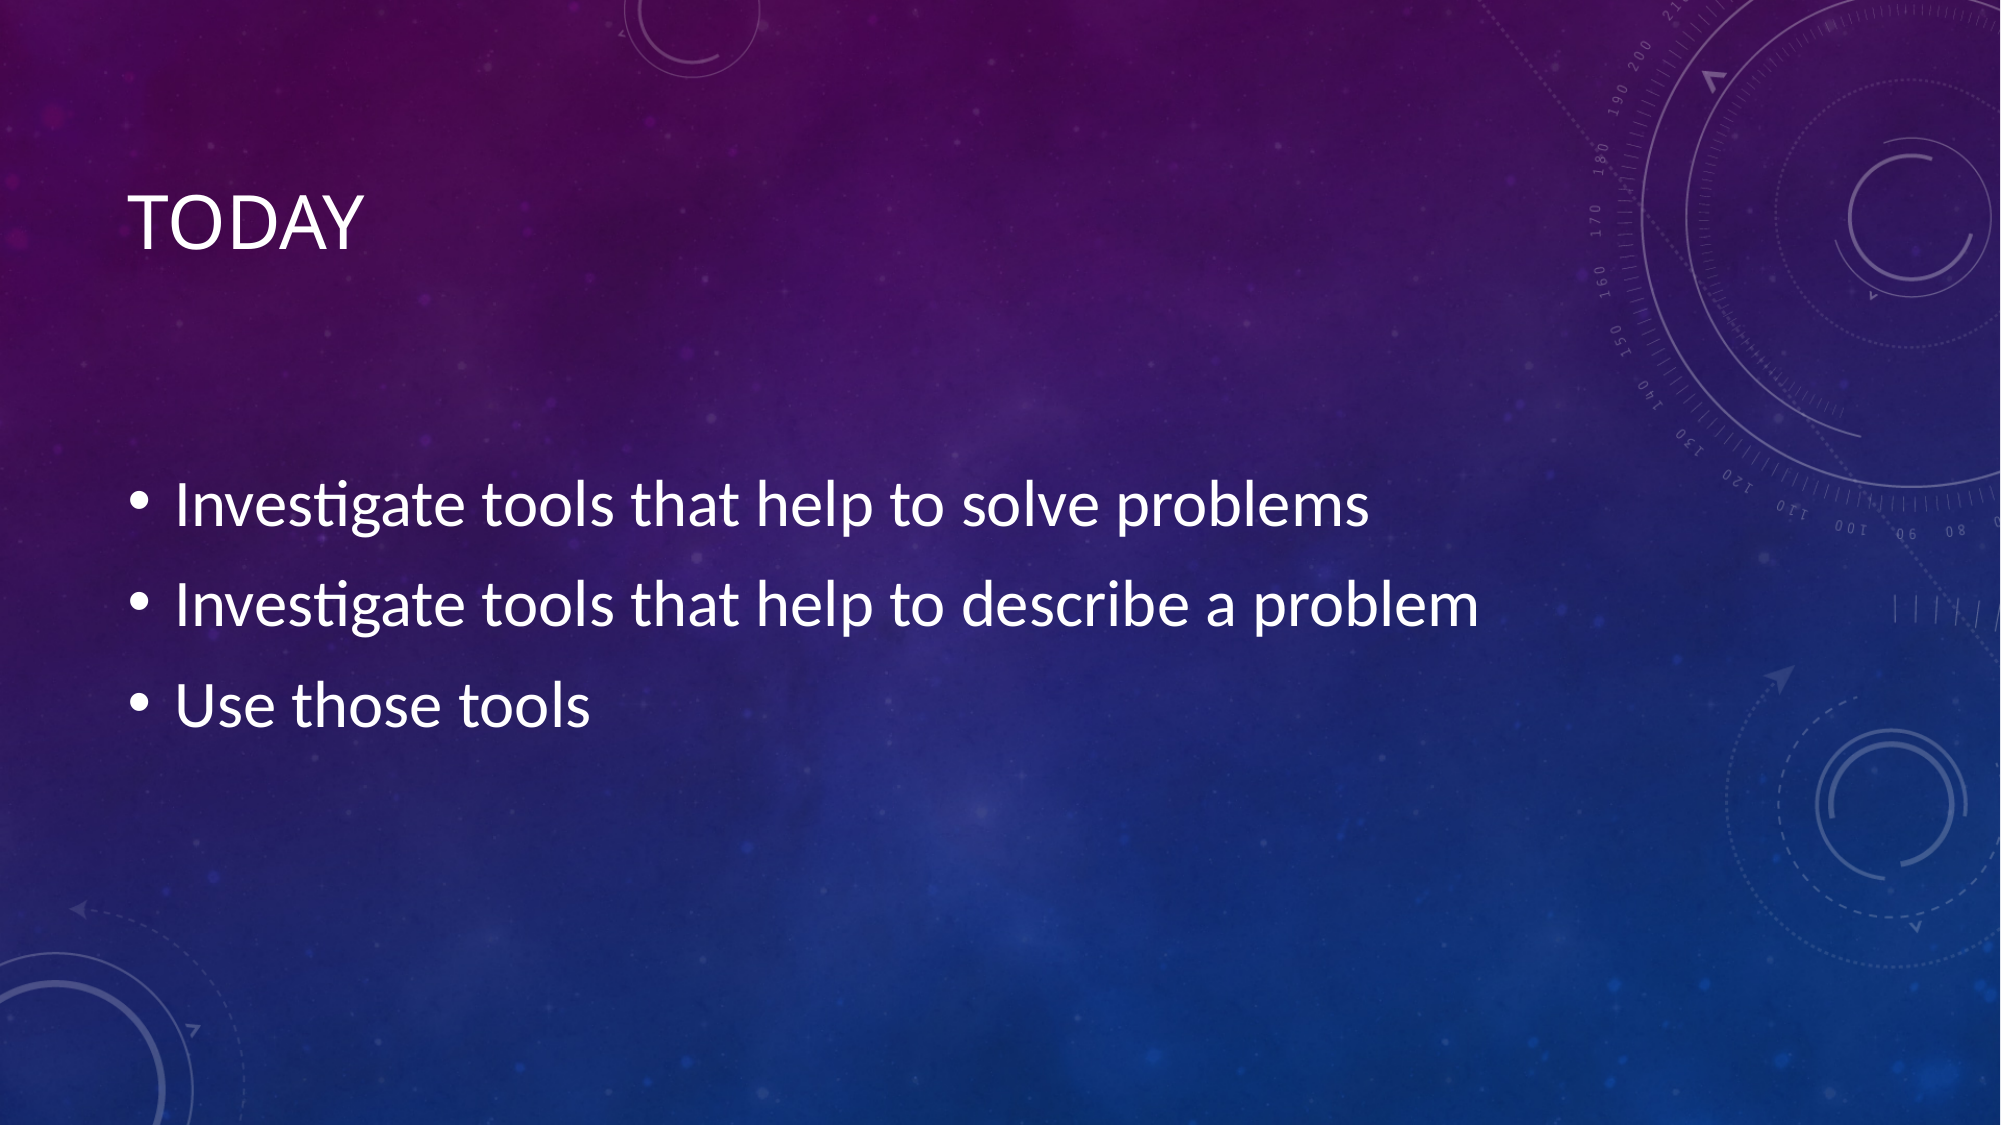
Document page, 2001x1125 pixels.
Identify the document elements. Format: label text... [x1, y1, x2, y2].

list Investigate tools that help to solve problems Investigate tools that help to describe a problem Use those tools [112, 351, 1775, 950]
title today [112, 99, 1775, 339]
picture [0, 0, 2001, 1125]
